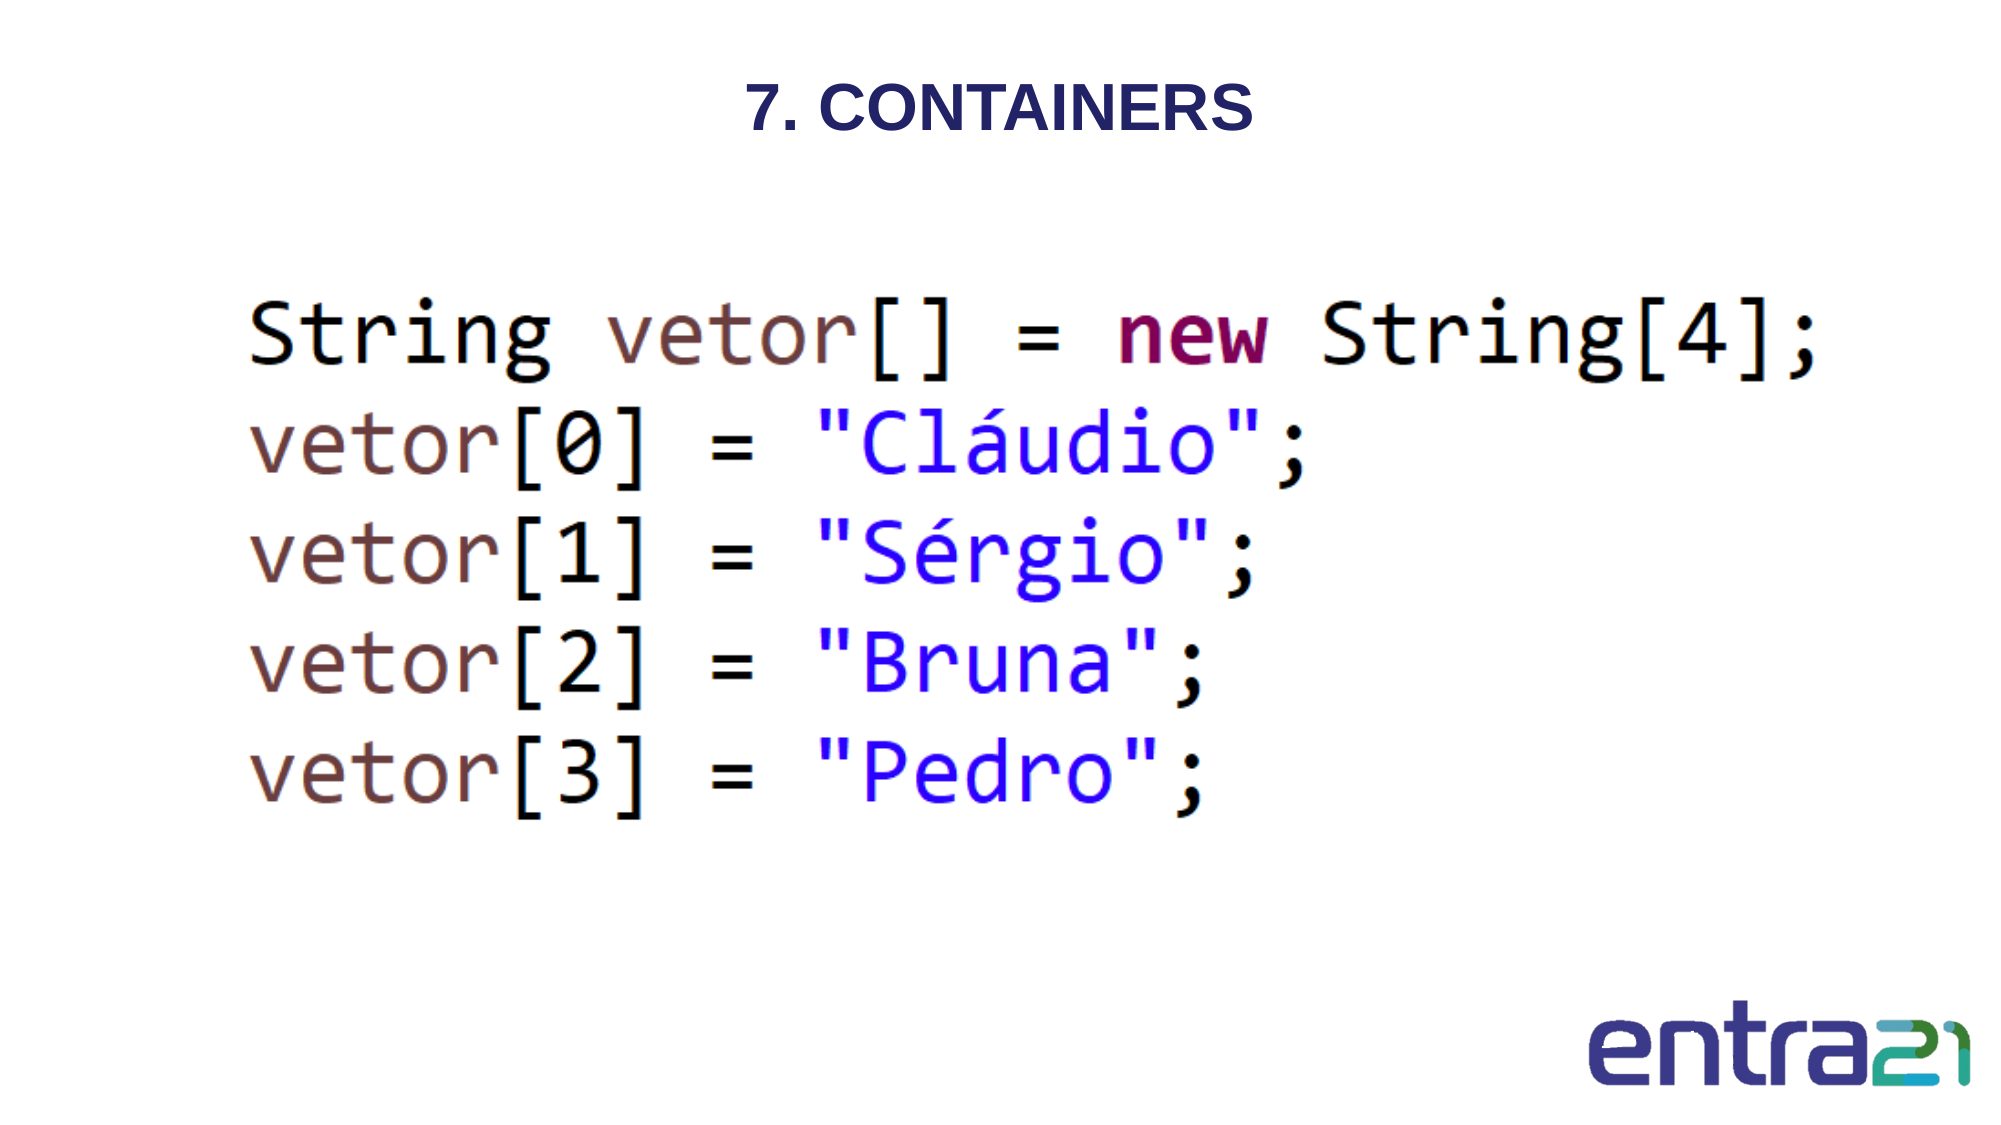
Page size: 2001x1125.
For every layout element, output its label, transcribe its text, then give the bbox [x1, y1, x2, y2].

text_box 7. Containers [249, 11, 1750, 196]
picture [220, 283, 1847, 842]
picture [1587, 997, 1979, 1125]
